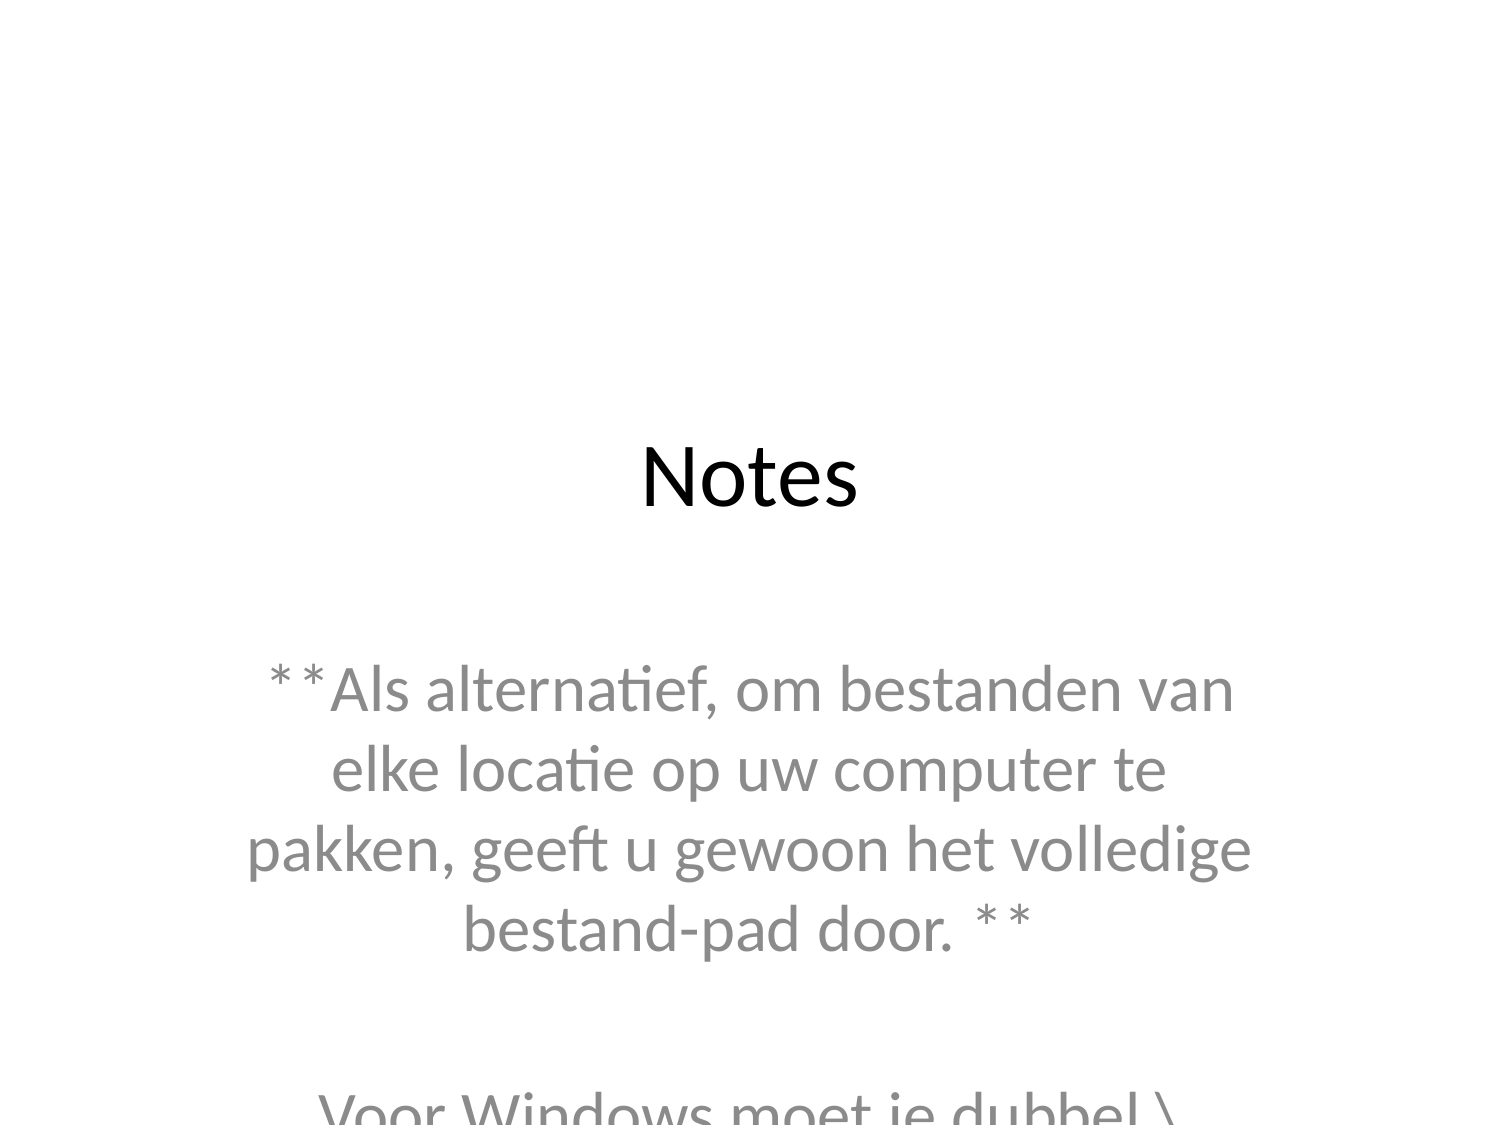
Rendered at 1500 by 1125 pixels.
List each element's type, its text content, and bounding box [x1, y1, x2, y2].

subtitle **Als alternatief, om bestanden van elke locatie op uw computer te pakken, geeft u gewoon het volledige bestand-pad door. ** Voor Windows moet je dubbel \ (back slash) gebruiken zodat python de tweede \ niet als een escape-teken behandelt, een bestand-pad heeft de vorm: myfile = open("C:\\Users\\YourUserName\\Home\\Folder\\myfile.txt") Voor MacOS en Linux gebruik je schuine strepen (forward slash) in de tegenovergestelde richting: myfile = open("/Users/YouUserName/Folder/myfile.txt") [225, 637, 1275, 925]
title Notes [112, 349, 1388, 591]
